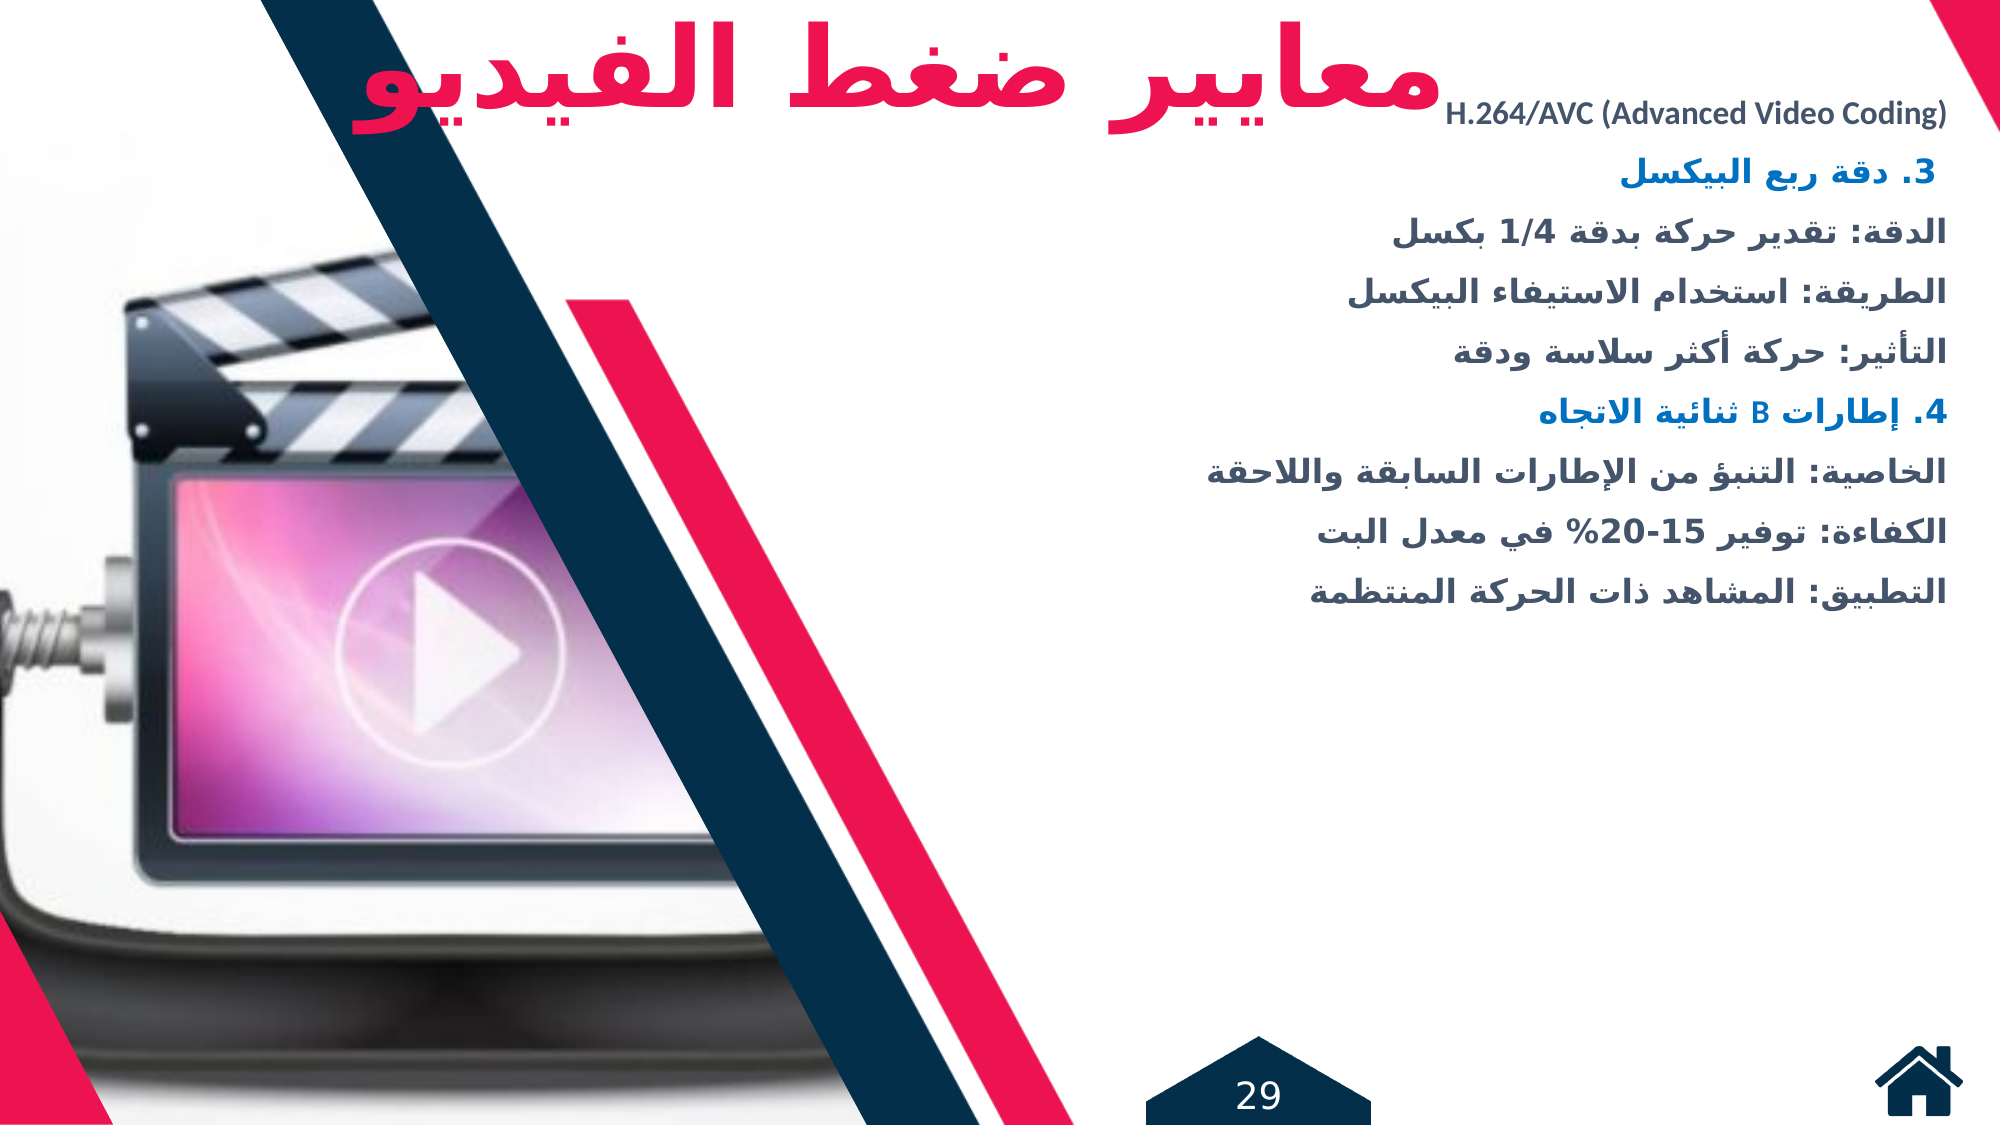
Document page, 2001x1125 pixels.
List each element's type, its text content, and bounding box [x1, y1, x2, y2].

text_box معايير ضغط الفيديو [867, 0, 1464, 63]
slide_number 29 [1199, 1057, 1319, 1125]
picture [0, 0, 2000, 1125]
text_box H.264/AVC (Advanced Video Coding) 3. دقة ربع البيكسل الدقة: تقدير حركة بدقة 1/4 بكسل الطريقة: استخدام الاستيفاء البيكسل التأثير: حركة أكثر سلاسة ودقة 4. إطارات B ثنائية الاتجاه الخاصية: التنبؤ من الإطارات السابقة واللاحقة الكفاءة: توفير 15-20% في معدل البت التطبيق: المشاهد ذات الحركة المنتظمة [867, 63, 1964, 618]
